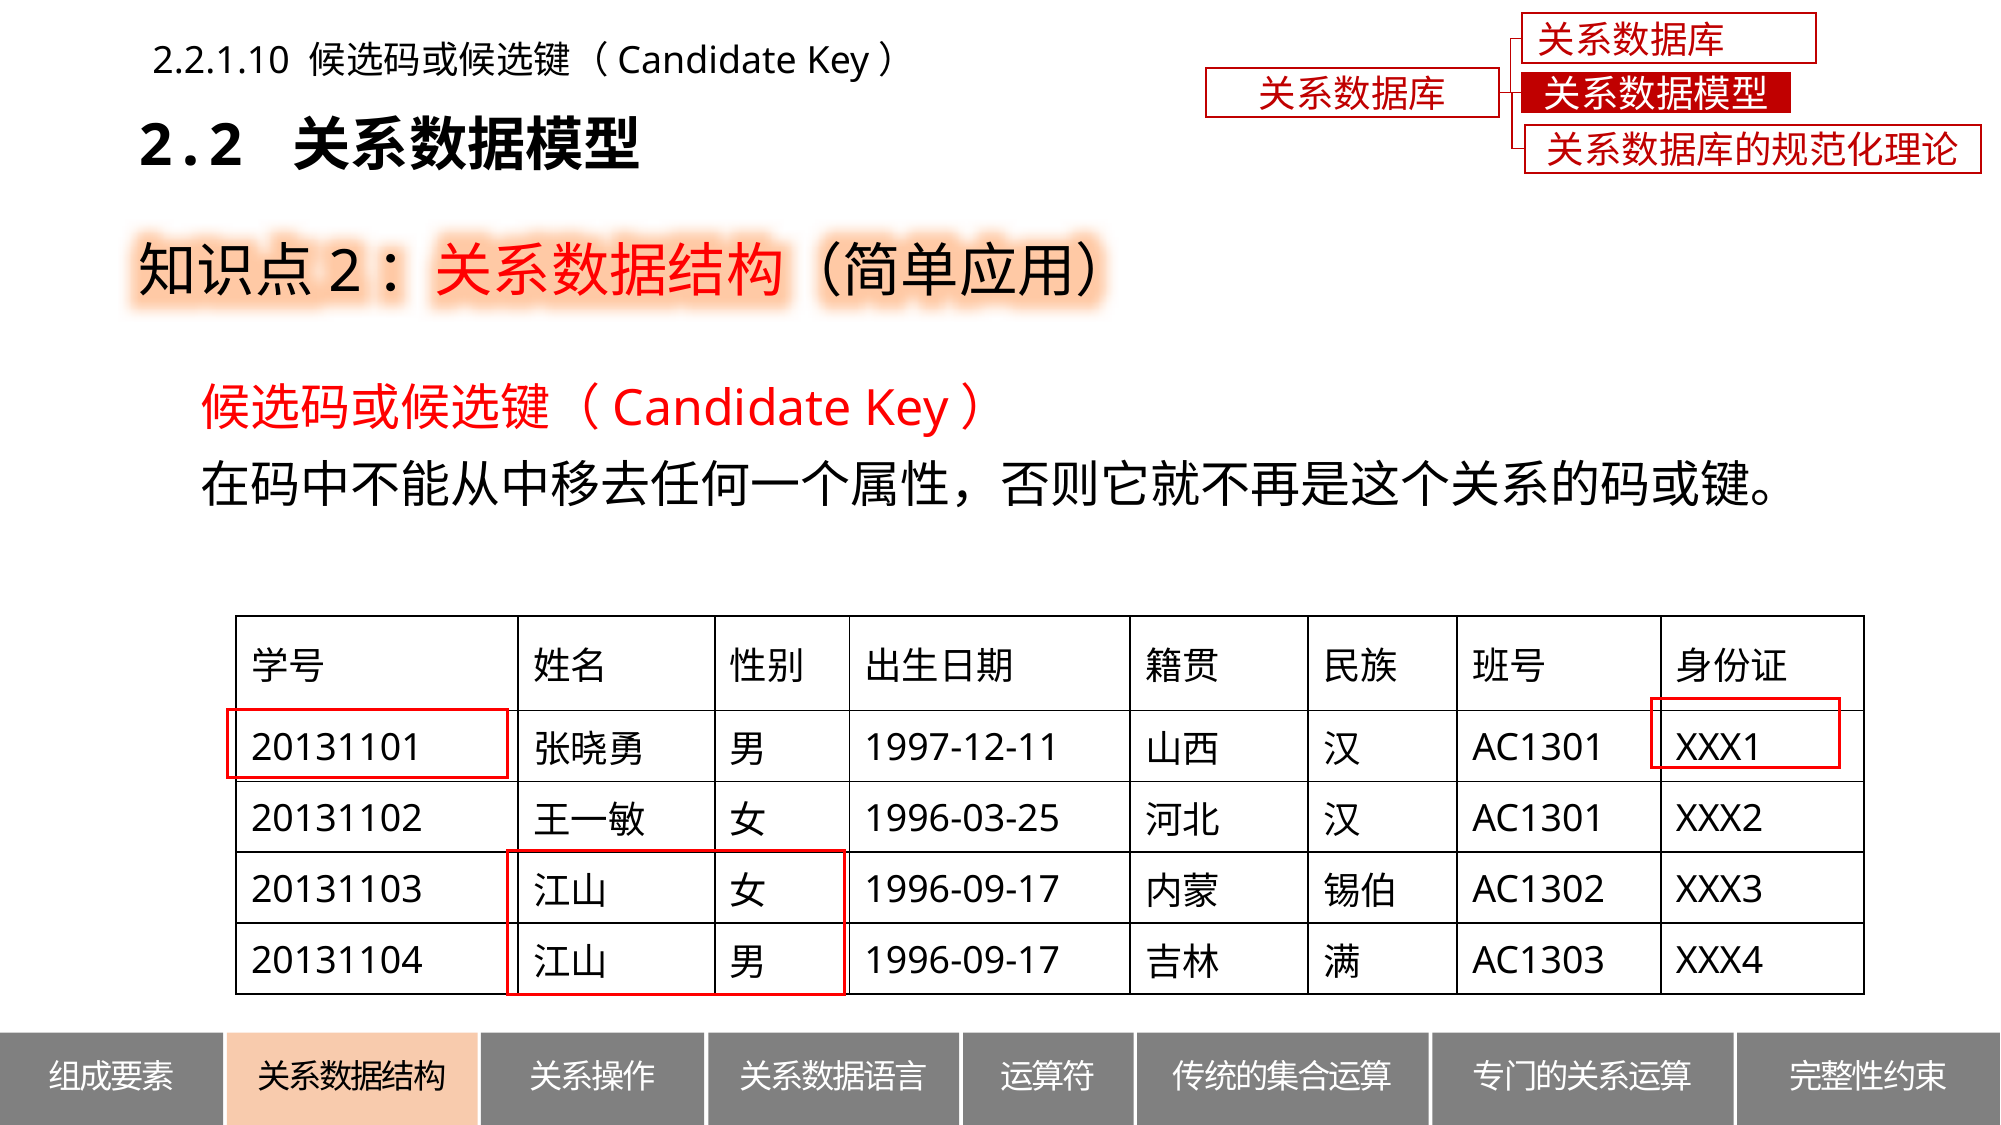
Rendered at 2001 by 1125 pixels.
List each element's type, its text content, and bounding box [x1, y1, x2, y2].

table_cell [519, 711, 714, 781]
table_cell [1131, 924, 1307, 993]
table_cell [850, 853, 1129, 922]
text_box 数据库基本概念 [114, 166, 1954, 339]
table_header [1131, 617, 1307, 710]
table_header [850, 617, 1129, 710]
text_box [0, 1030, 2000, 1125]
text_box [227, 708, 508, 779]
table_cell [850, 711, 1129, 781]
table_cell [850, 782, 1129, 851]
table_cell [1458, 782, 1660, 851]
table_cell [1458, 924, 1660, 993]
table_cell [716, 711, 849, 781]
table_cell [1131, 711, 1307, 781]
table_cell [850, 924, 1129, 993]
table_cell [1131, 782, 1307, 851]
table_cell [1131, 853, 1307, 922]
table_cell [1662, 924, 1863, 993]
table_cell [1458, 711, 1660, 781]
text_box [507, 849, 845, 995]
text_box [137, 28, 932, 89]
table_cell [1309, 782, 1456, 851]
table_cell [1309, 924, 1456, 993]
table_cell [1662, 711, 1863, 781]
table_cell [237, 782, 517, 851]
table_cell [1458, 853, 1660, 922]
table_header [237, 617, 517, 710]
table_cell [519, 782, 714, 849]
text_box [120, 12, 1982, 329]
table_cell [845, 924, 849, 993]
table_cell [1309, 711, 1456, 781]
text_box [118, 172, 1949, 335]
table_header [1662, 617, 1863, 710]
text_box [1650, 697, 1841, 768]
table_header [1309, 617, 1456, 710]
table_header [716, 617, 849, 710]
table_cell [1309, 853, 1456, 922]
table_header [1458, 617, 1660, 710]
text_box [186, 350, 1827, 520]
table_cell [716, 782, 849, 851]
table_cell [845, 853, 849, 922]
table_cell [237, 853, 507, 922]
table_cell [237, 711, 517, 781]
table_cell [1662, 782, 1863, 851]
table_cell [1662, 853, 1863, 922]
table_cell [237, 924, 507, 993]
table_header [519, 617, 714, 710]
